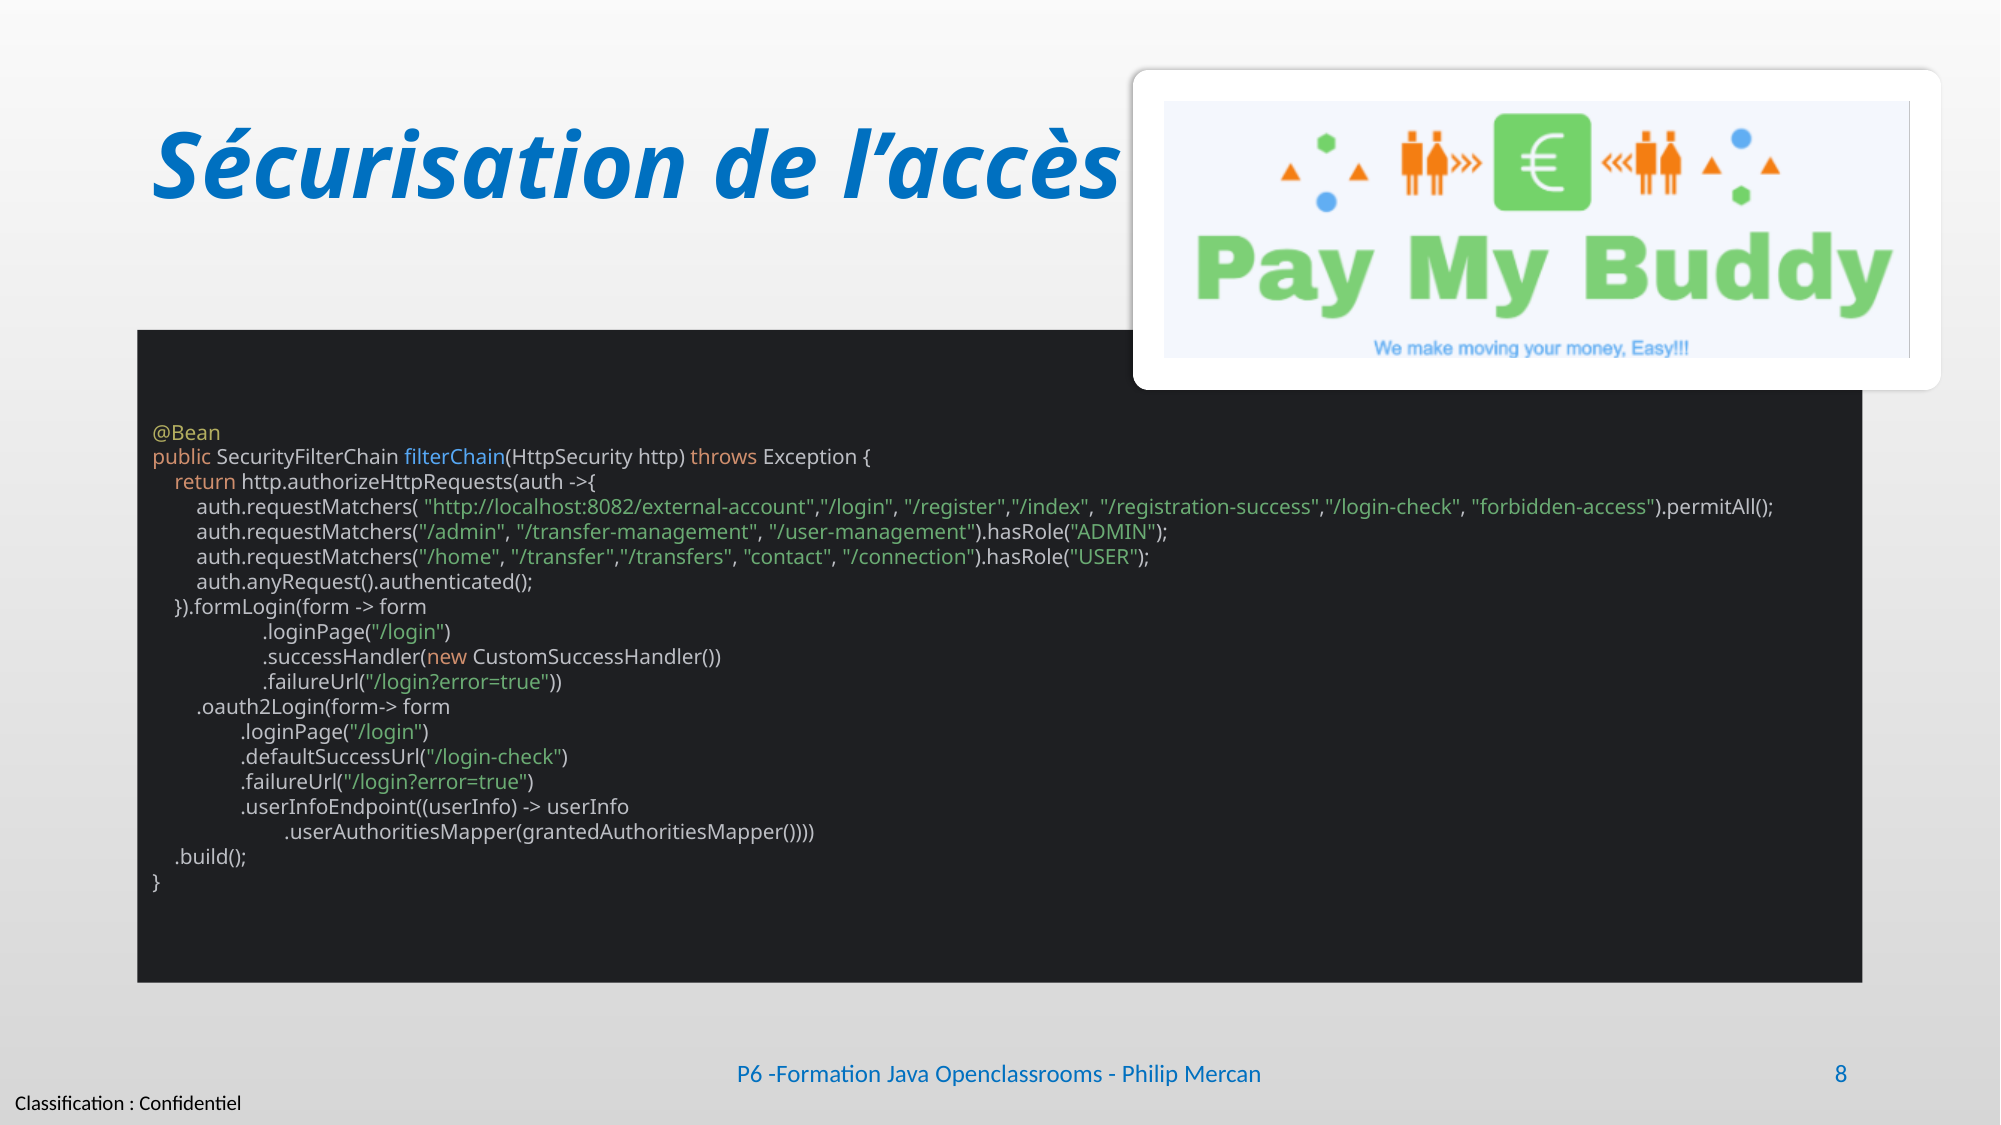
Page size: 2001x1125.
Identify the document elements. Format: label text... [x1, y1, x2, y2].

slide_number 8 [1412, 1042, 1863, 1103]
title Sécurisation de l’accès [137, 59, 1863, 278]
footer P6 -Formation Java Openclassrooms - Philip Mercan [662, 1042, 1338, 1103]
picture [1163, 101, 1910, 359]
list @Bean public SecurityFilterChain filterChain(HttpSecurity http) throws Exception { return http.authorizeHttpRequests(auth ->{ auth.requestMatchers( "http://localhost:8082/external-account","/login", "/register","/index", "/registration-success","/login-check", "forbidden-access").permitAll(); auth.requestMatchers("/admin", "/transfer-management", "/user-management").hasRole("ADMIN"); auth.requestMatchers("/home", "/transfer","/transfers", "contact", "/connection").hasRole("USER"); auth.anyRequest().authenticated(); }).formLogin(form -> form .loginPage("/login") .successHandler(new CustomSuccessHandler()) .failureUrl("/login?error=true")) .oauth2Login(form-> form .loginPage("/login") .defaultSuccessUrl("/login-check") .failureUrl("/login?error=true") .userInfoEndpoint((userInfo) -> userInfo .userAuthoritiesMapper(grantedAuthoritiesMapper()))) .build(); } [137, 329, 1863, 983]
